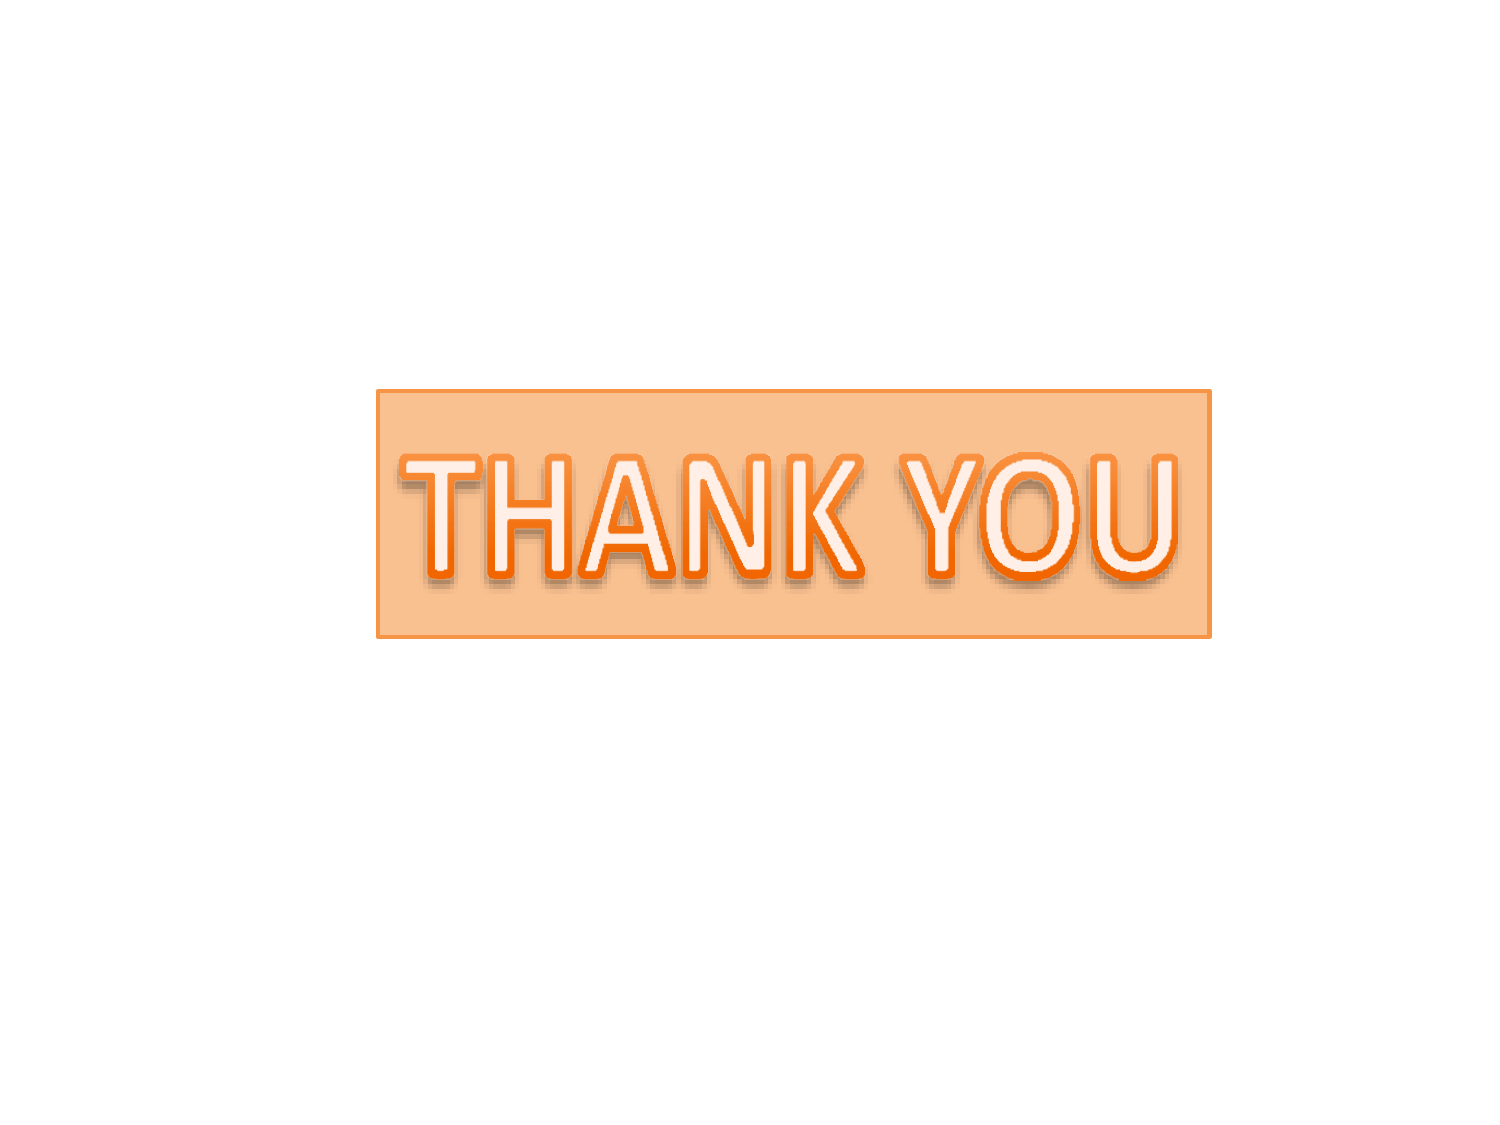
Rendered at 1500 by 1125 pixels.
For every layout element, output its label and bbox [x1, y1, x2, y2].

text_box [374, 387, 1213, 641]
